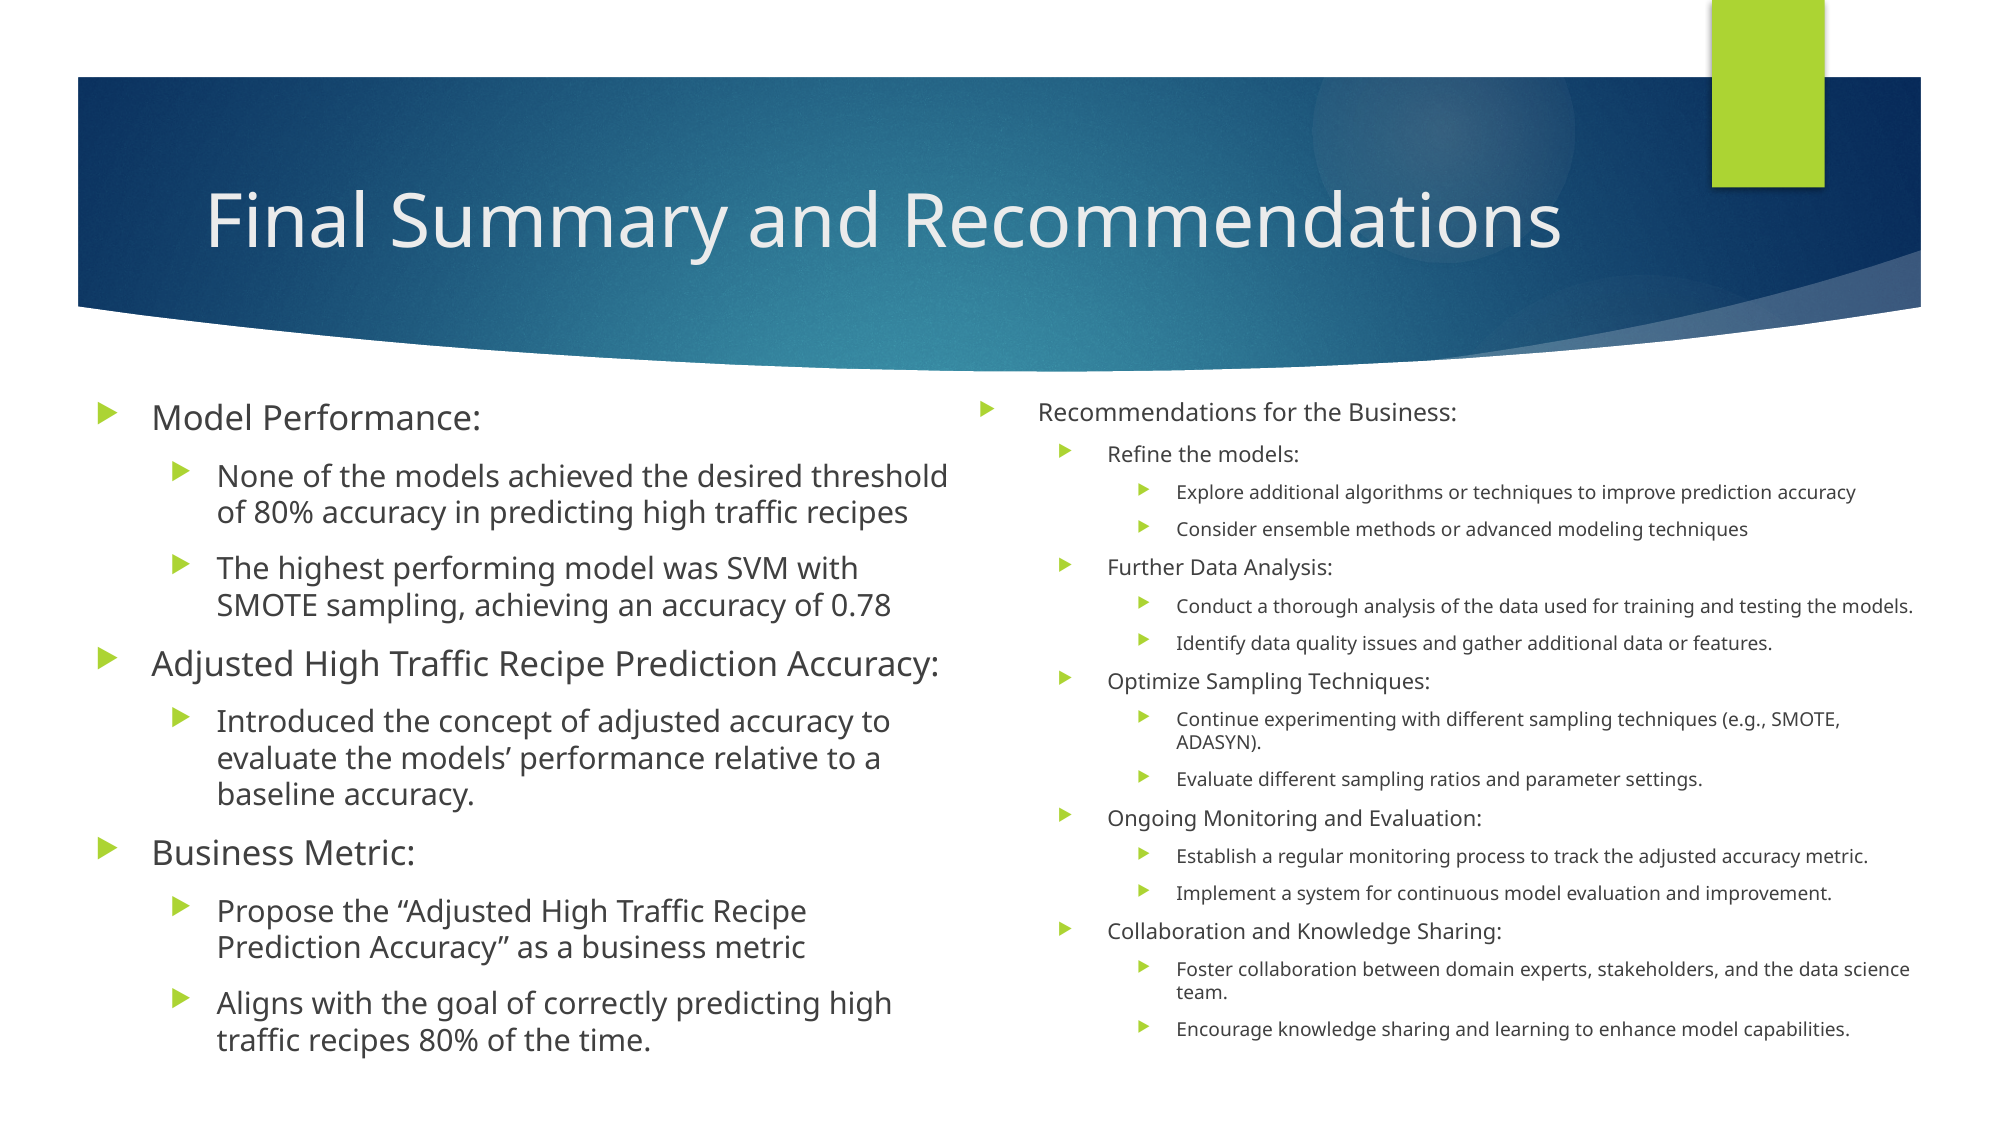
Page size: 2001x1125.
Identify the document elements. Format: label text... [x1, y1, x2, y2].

title Final Summary and Recommendations [189, 159, 1627, 276]
text_box Recommendations for the Business: Refine the models: Explore additional algorithms or techniques to improve prediction accuracy Consider ensemble methods or advanced modeling techniques Further Data Analysis: Conduct a thorough analysis of the data used for training and testing the models. Identify data quality issues and gather additional data or features. Optimize Sampling Techniques: Continue experimenting with different sampling techniques (e.g., SMOTE, ADASYN). Evaluate different sampling ratios and parameter settings. Ongoing Monitoring and Evaluation: Establish a regular monitoring process to track the adjusted accuracy metric. Implement a system for continuous model evaluation and improvement. Collaboration and Knowledge Sharing: Foster collaboration between domain experts, stakeholders, and the data science team. Encourage knowledge sharing and learning to enhance model capabilities. [963, 389, 1932, 1080]
list Model Performance: None of the models achieved the desired threshold of 80% accuracy in predicting high traffic recipes The highest performing model was SVM with SMOTE sampling, achieving an accuracy of 0.78 Adjusted High Traffic Recipe Prediction Accuracy: Introduced the concept of adjusted accuracy to evaluate the models’ performance relative to a baseline accuracy. Business Metric: Propose the “Adjusted High Traffic Recipe Prediction Accuracy” as a business metric Aligns with the goal of correctly predicting high traffic recipes 80% of the time. [80, 388, 964, 1079]
